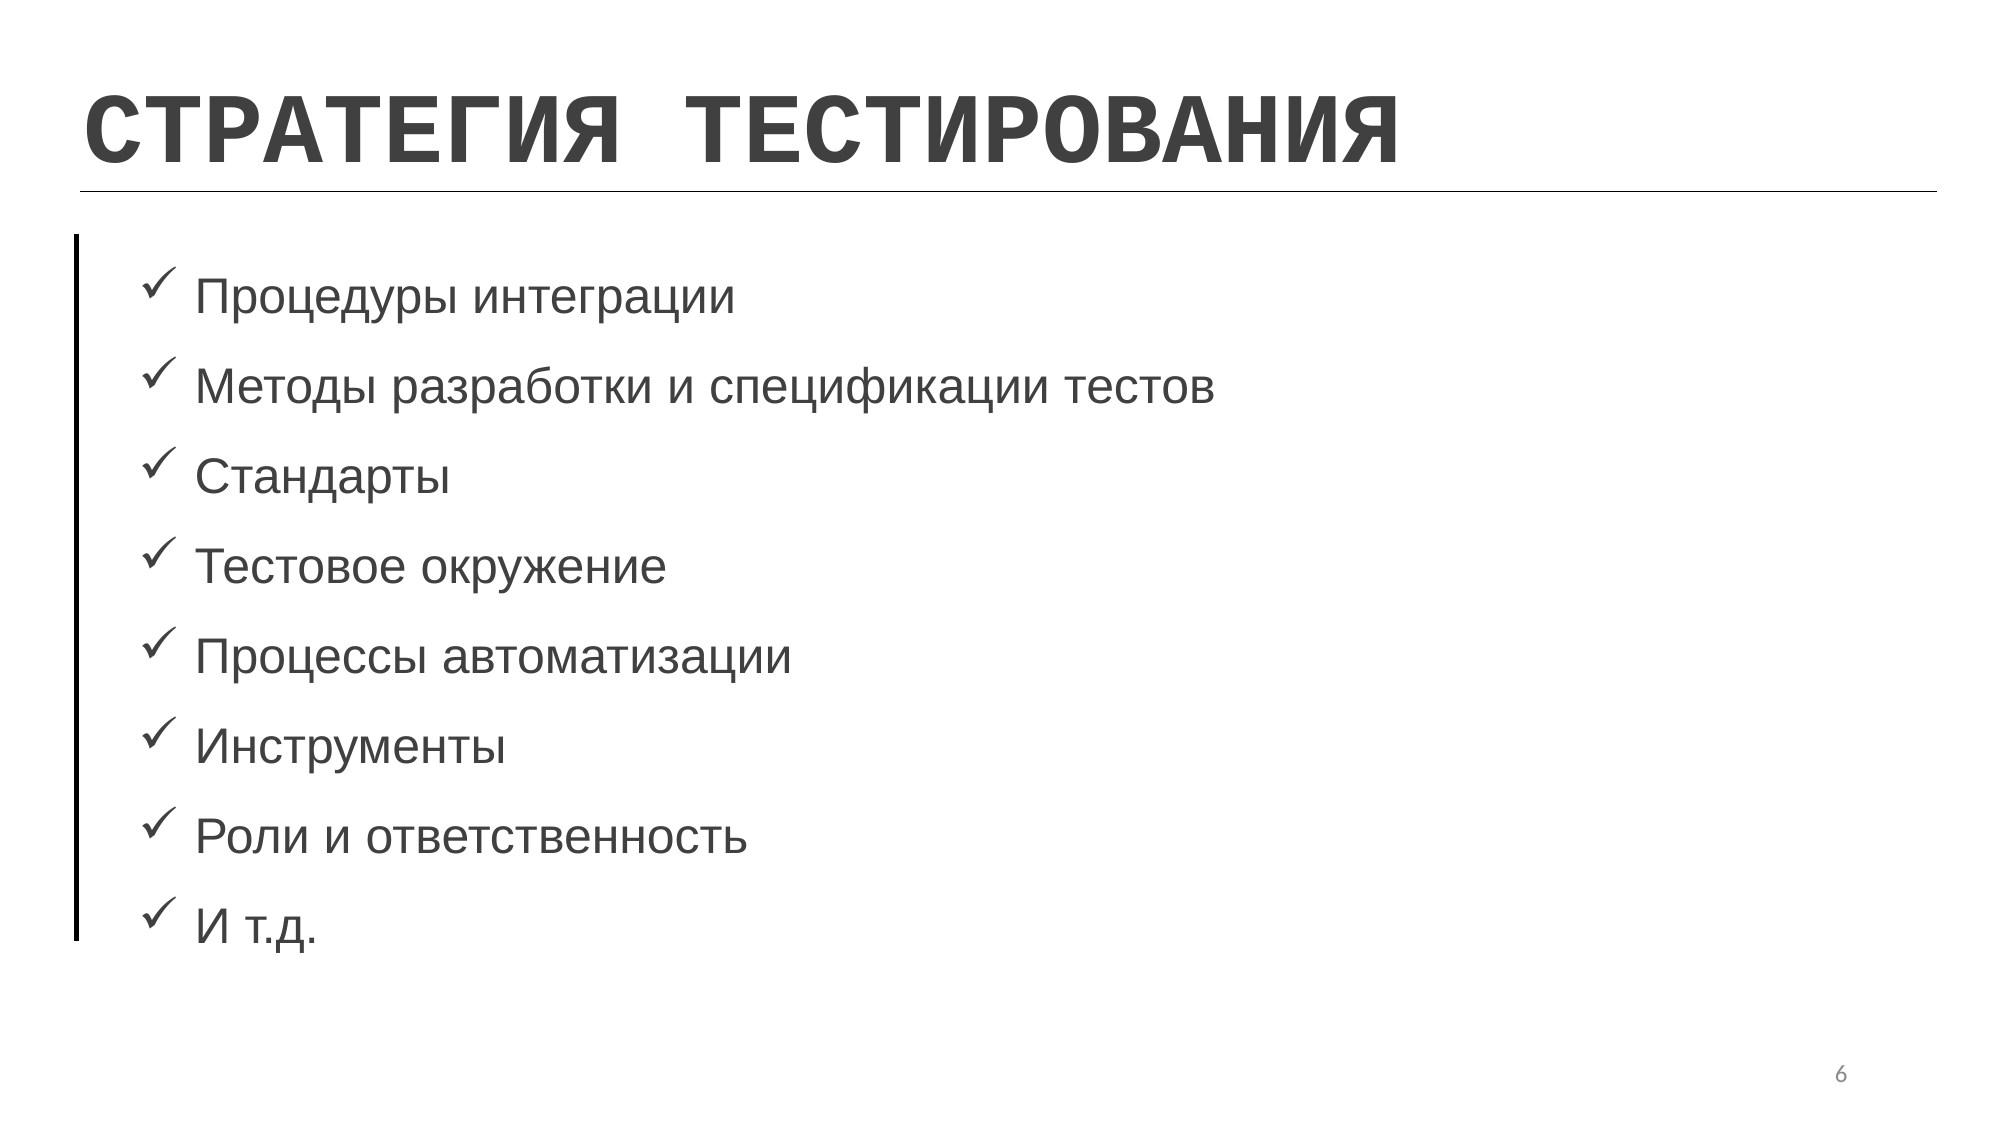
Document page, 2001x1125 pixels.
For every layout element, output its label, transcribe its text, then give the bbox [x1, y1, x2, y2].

text_box СТРАТЕГИЯ ТЕСТИРОВАНИЯ [68, 55, 1418, 191]
slide_number 6 [1412, 1042, 1863, 1103]
text_box Процедуры интеграции Методы разработки и спецификации тестов Стандарты Тестовое окружение Процессы автоматизации Инструменты Роли и ответственность И т.д. [123, 225, 1938, 961]
text_box [71, 231, 82, 944]
